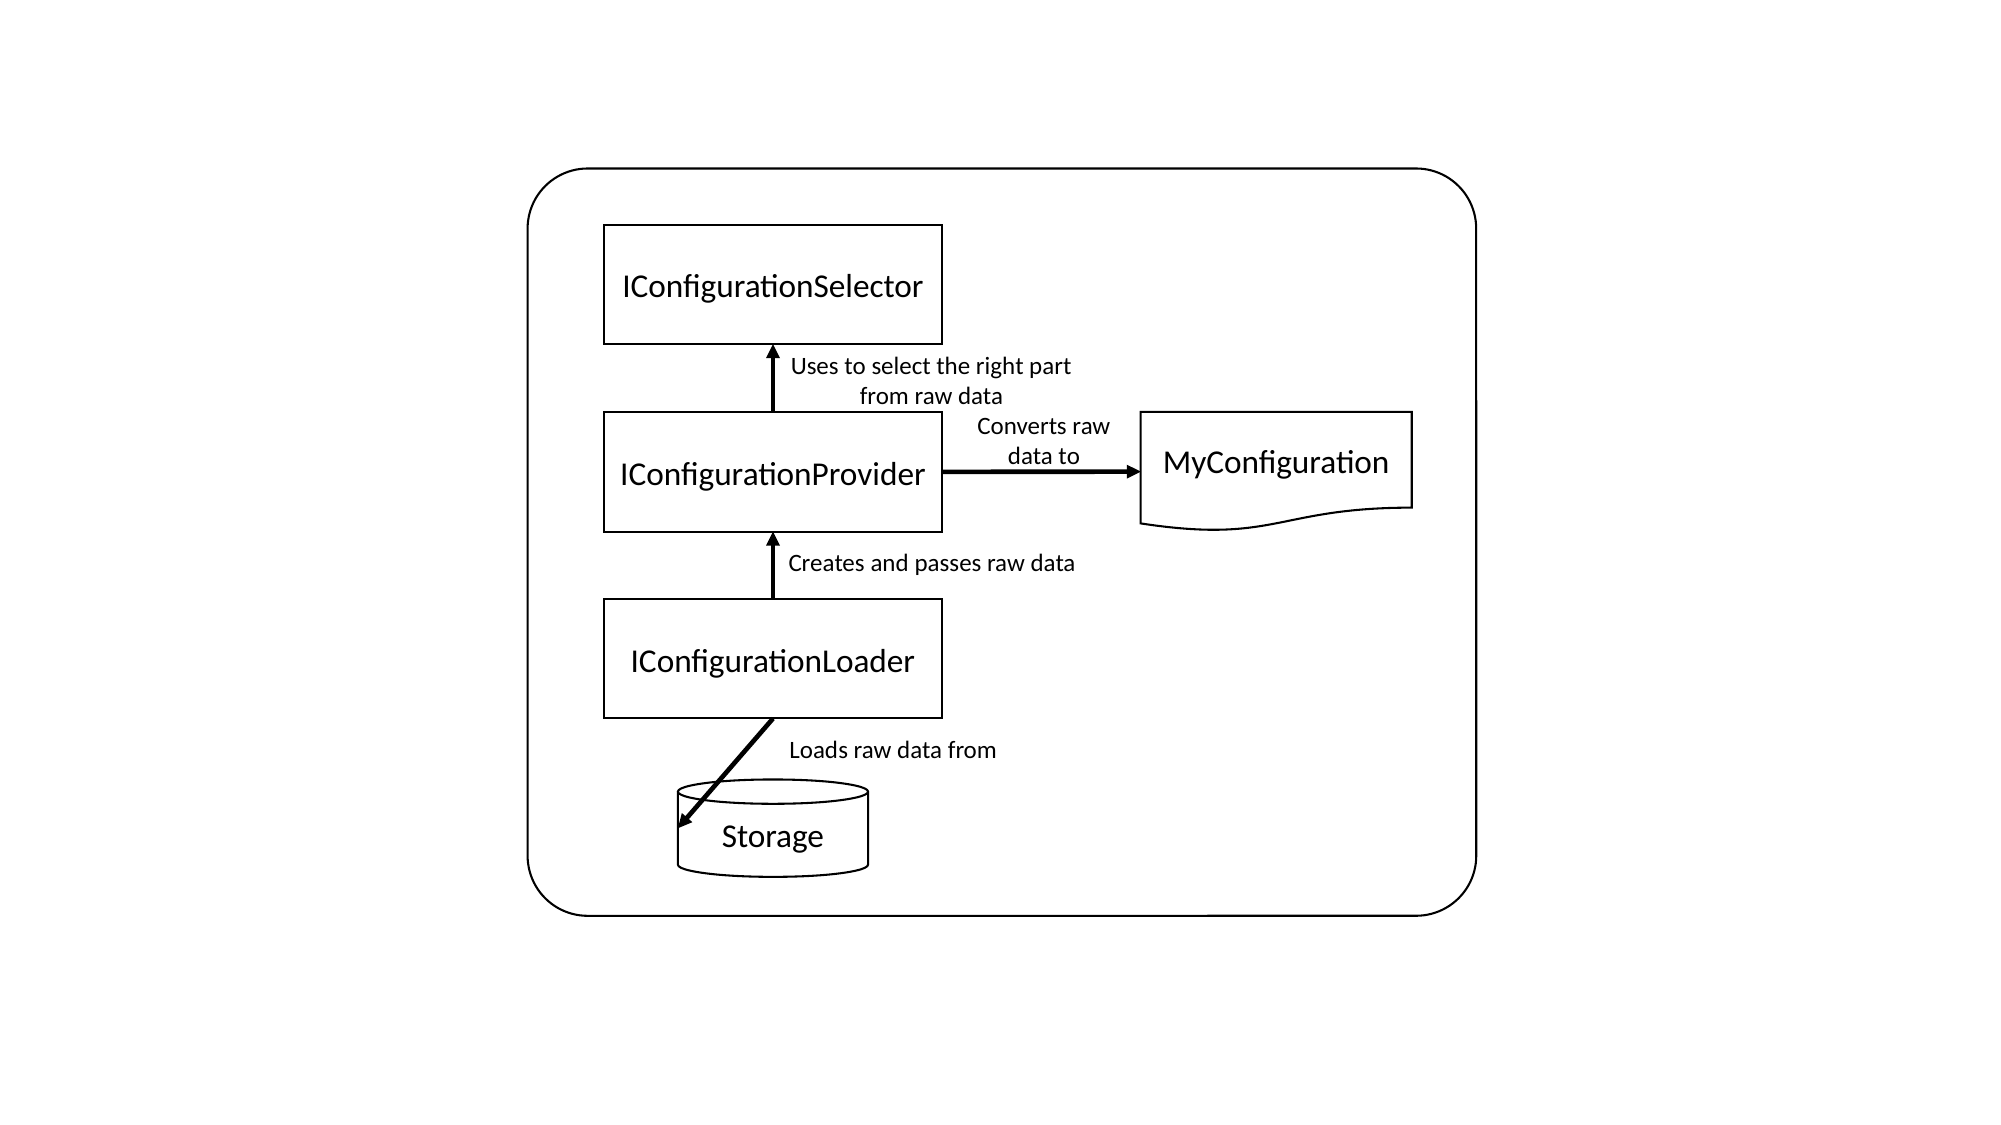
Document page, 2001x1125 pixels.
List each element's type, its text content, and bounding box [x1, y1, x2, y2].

text_box Storage [676, 778, 870, 878]
text_box [526, 167, 1478, 917]
text_box IConfigurationSelector [603, 224, 943, 345]
text_box Converts raw data to [958, 472, 1130, 477]
text_box IConfigurationLoader [603, 598, 943, 719]
text_box Creates and passes raw data [775, 539, 1092, 585]
text_box MyConfiguration [1139, 410, 1413, 531]
text_box Converts raw data to [958, 402, 1130, 471]
text_box Uses to select the right part from raw data [772, 342, 1091, 417]
text_box Loads raw data from [774, 726, 1014, 771]
text_box IConfigurationProvider [603, 411, 943, 533]
